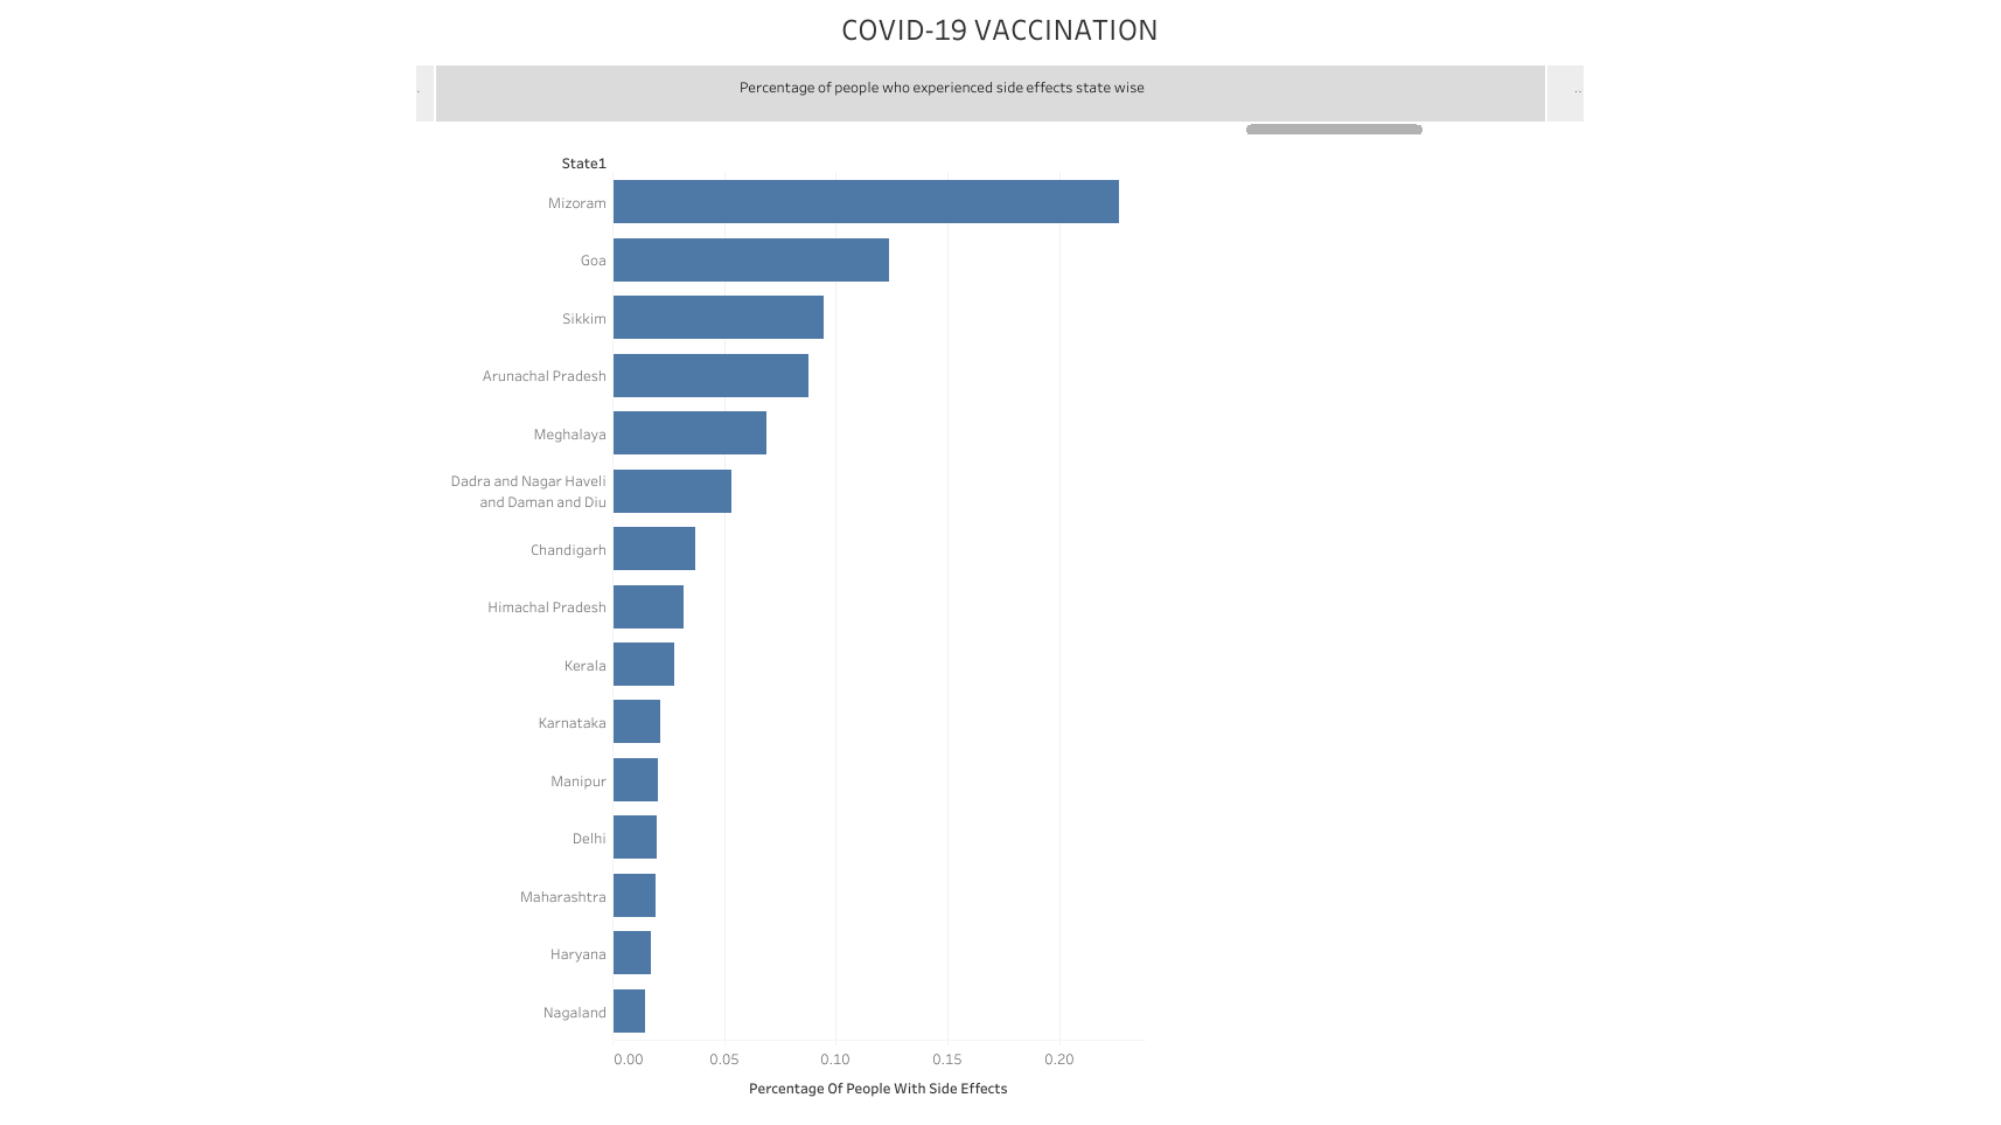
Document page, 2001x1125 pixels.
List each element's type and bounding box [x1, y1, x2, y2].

picture [407, 0, 1593, 1125]
